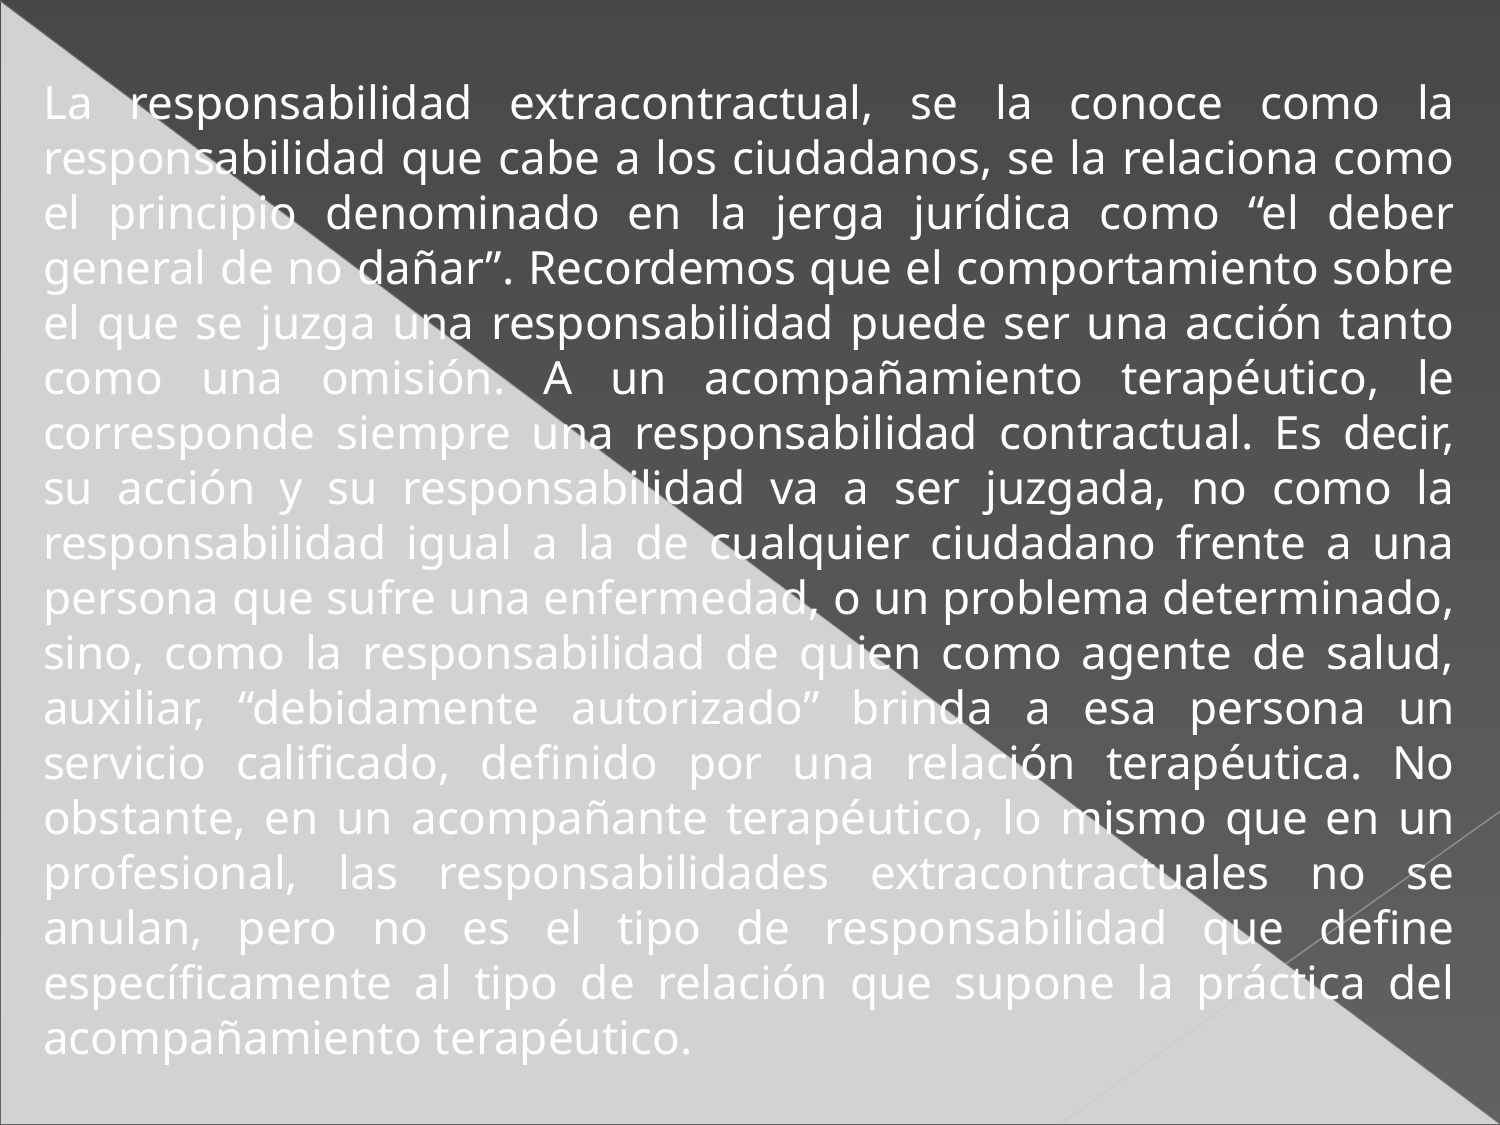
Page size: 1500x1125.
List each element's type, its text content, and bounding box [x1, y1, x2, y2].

list La responsabilidad extracontractual, se la conoce como la responsabilidad que cabe a los ciudadanos, se la relaciona como el principio denominado en la jerga jurídica como “el deber general de no dañar”. Recordemos que el comportamiento sobre el que se juzga una responsabilidad puede ser una acción tanto como una omisión. A un acompañamiento terapéutico, le corresponde siempre una responsabilidad contractual. Es decir, su acción y su responsabilidad va a ser juzgada, no como la responsabilidad igual a la de cualquier ciudadano frente a una persona que sufre una enfermedad, o un problema determinado, sino, como la responsabilidad de quien como agente de salud, auxiliar, “debidamente autorizado” brinda a esa persona un servicio calificado, definido por una relación terapéutica. No obstante, en un acompañante terapéutico, lo mismo que en un profesional, las responsabilidades extracontractuales no se anulan, pero no es el tipo de responsabilidad que define específicamente al tipo de relación que supone la práctica del acompañamiento terapéutico. [17, 66, 1471, 817]
